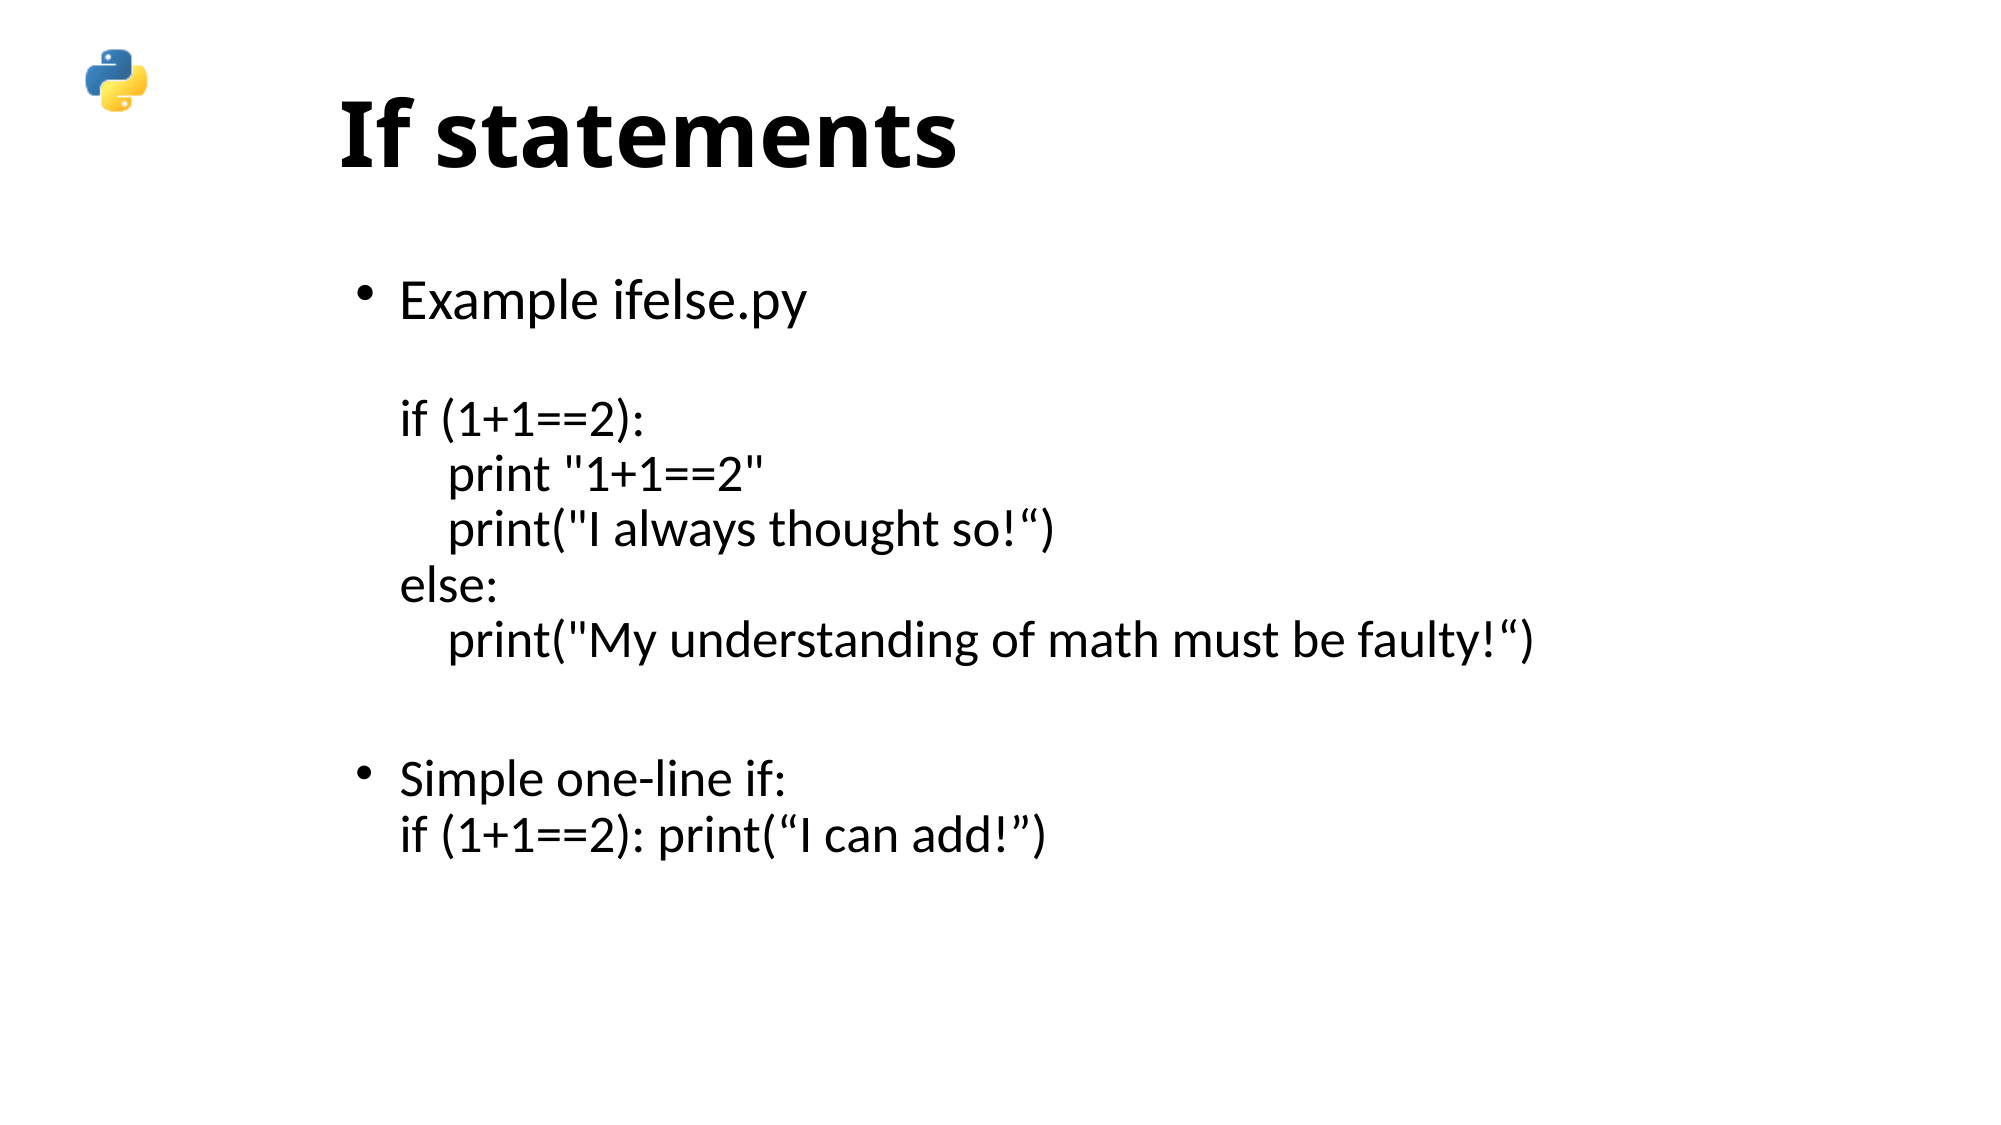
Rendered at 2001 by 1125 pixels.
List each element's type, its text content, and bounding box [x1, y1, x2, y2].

list Example ifelse.py if (1+1==2): print "1+1==2" print("I always thought so!“) else: print("My understanding of math must be faulty!“) Simple one-line if: if (1+1==2): print(“I can add!”) [324, 263, 1675, 993]
title If statements [324, 51, 1675, 226]
picture [74, 37, 160, 123]
